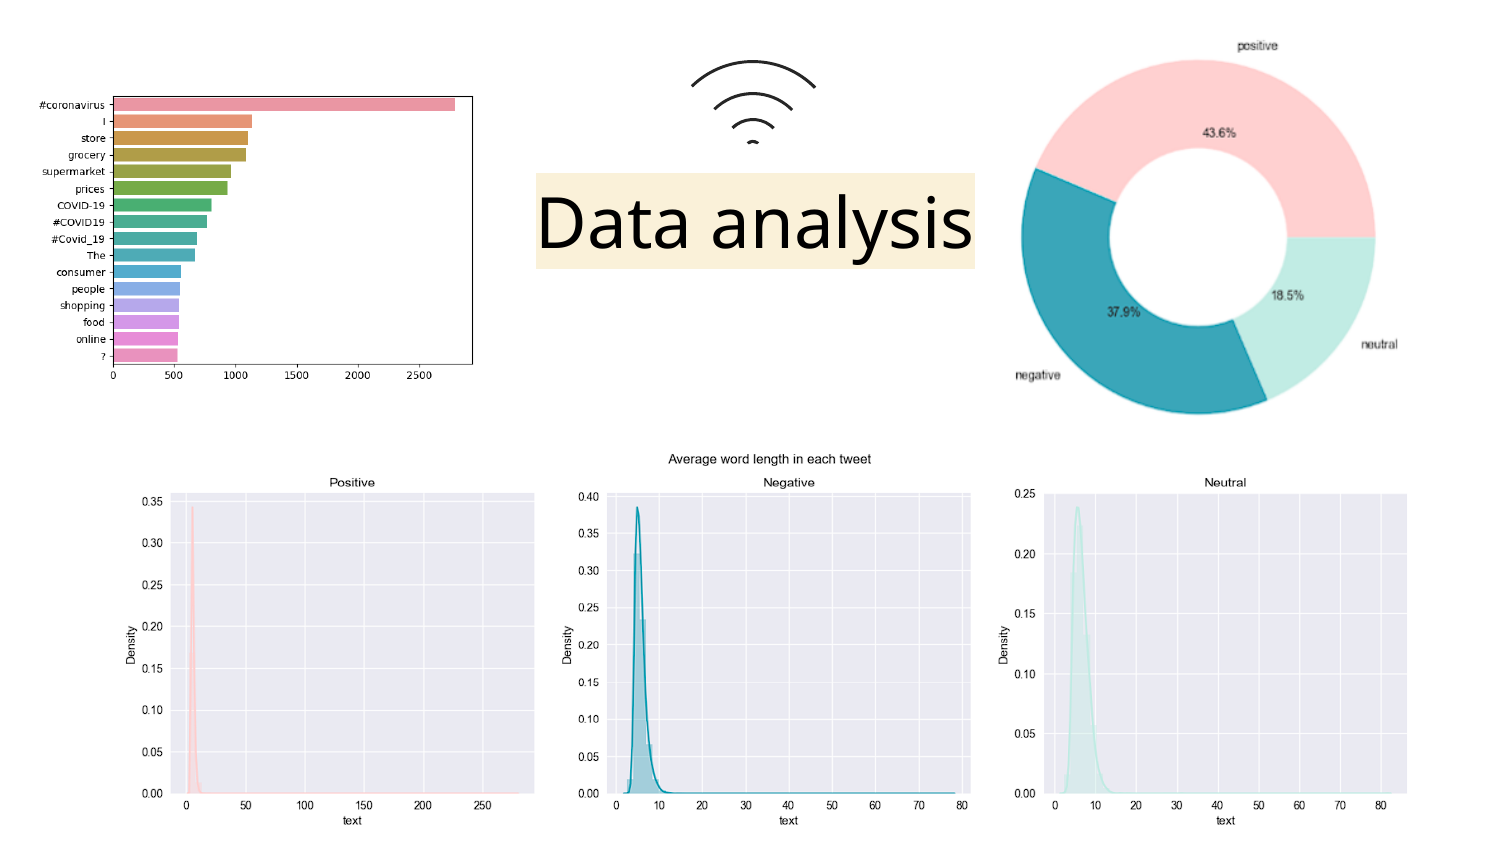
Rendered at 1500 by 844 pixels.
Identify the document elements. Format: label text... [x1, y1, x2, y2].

text_box Data analysis [520, 162, 972, 278]
picture [977, 24, 1429, 444]
picture [107, 446, 1429, 840]
picture [33, 88, 485, 393]
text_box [699, 46, 801, 135]
